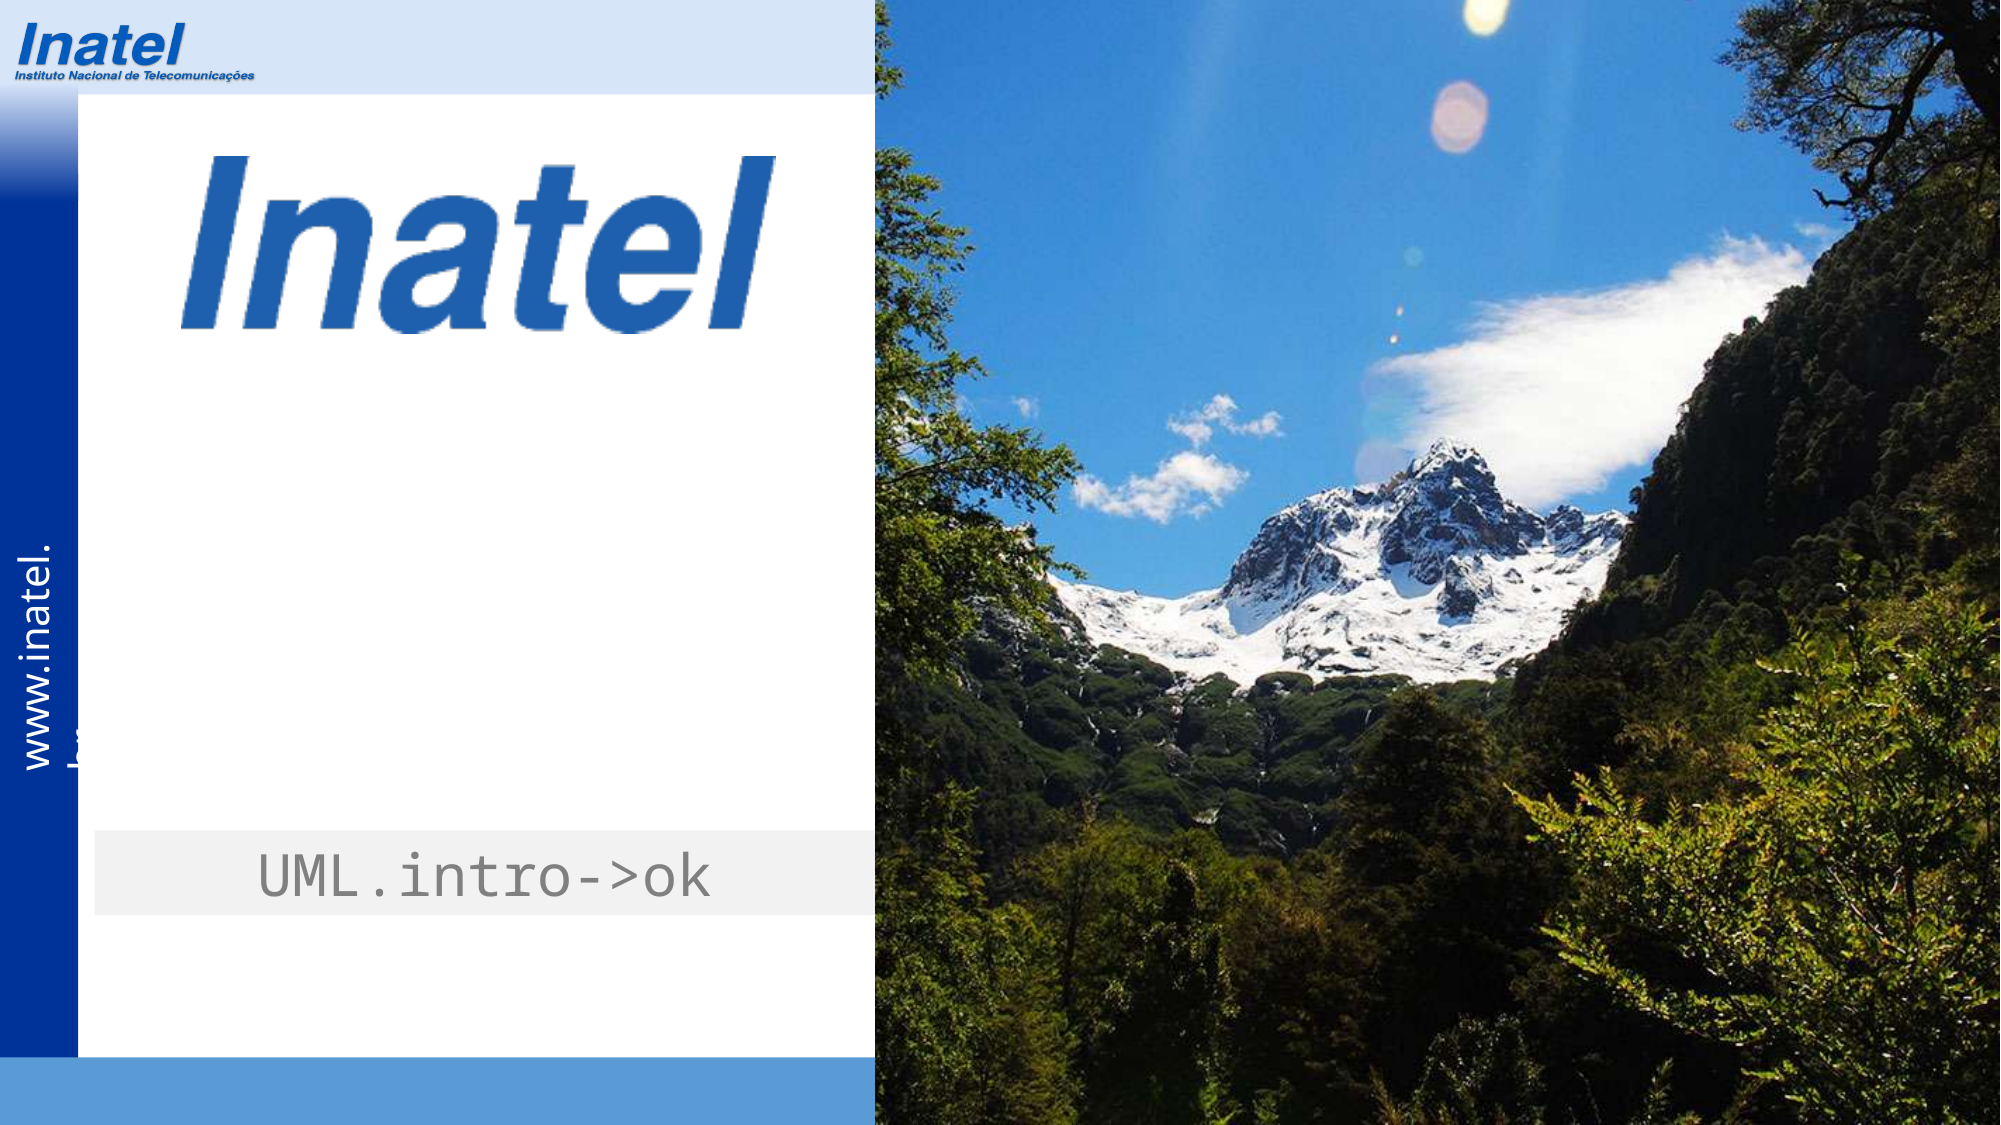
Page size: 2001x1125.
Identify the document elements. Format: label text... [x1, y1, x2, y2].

picture [181, 156, 777, 334]
picture [12, 20, 258, 85]
picture [874, 0, 2000, 1125]
text_box UML.intro->ok [94, 830, 874, 916]
